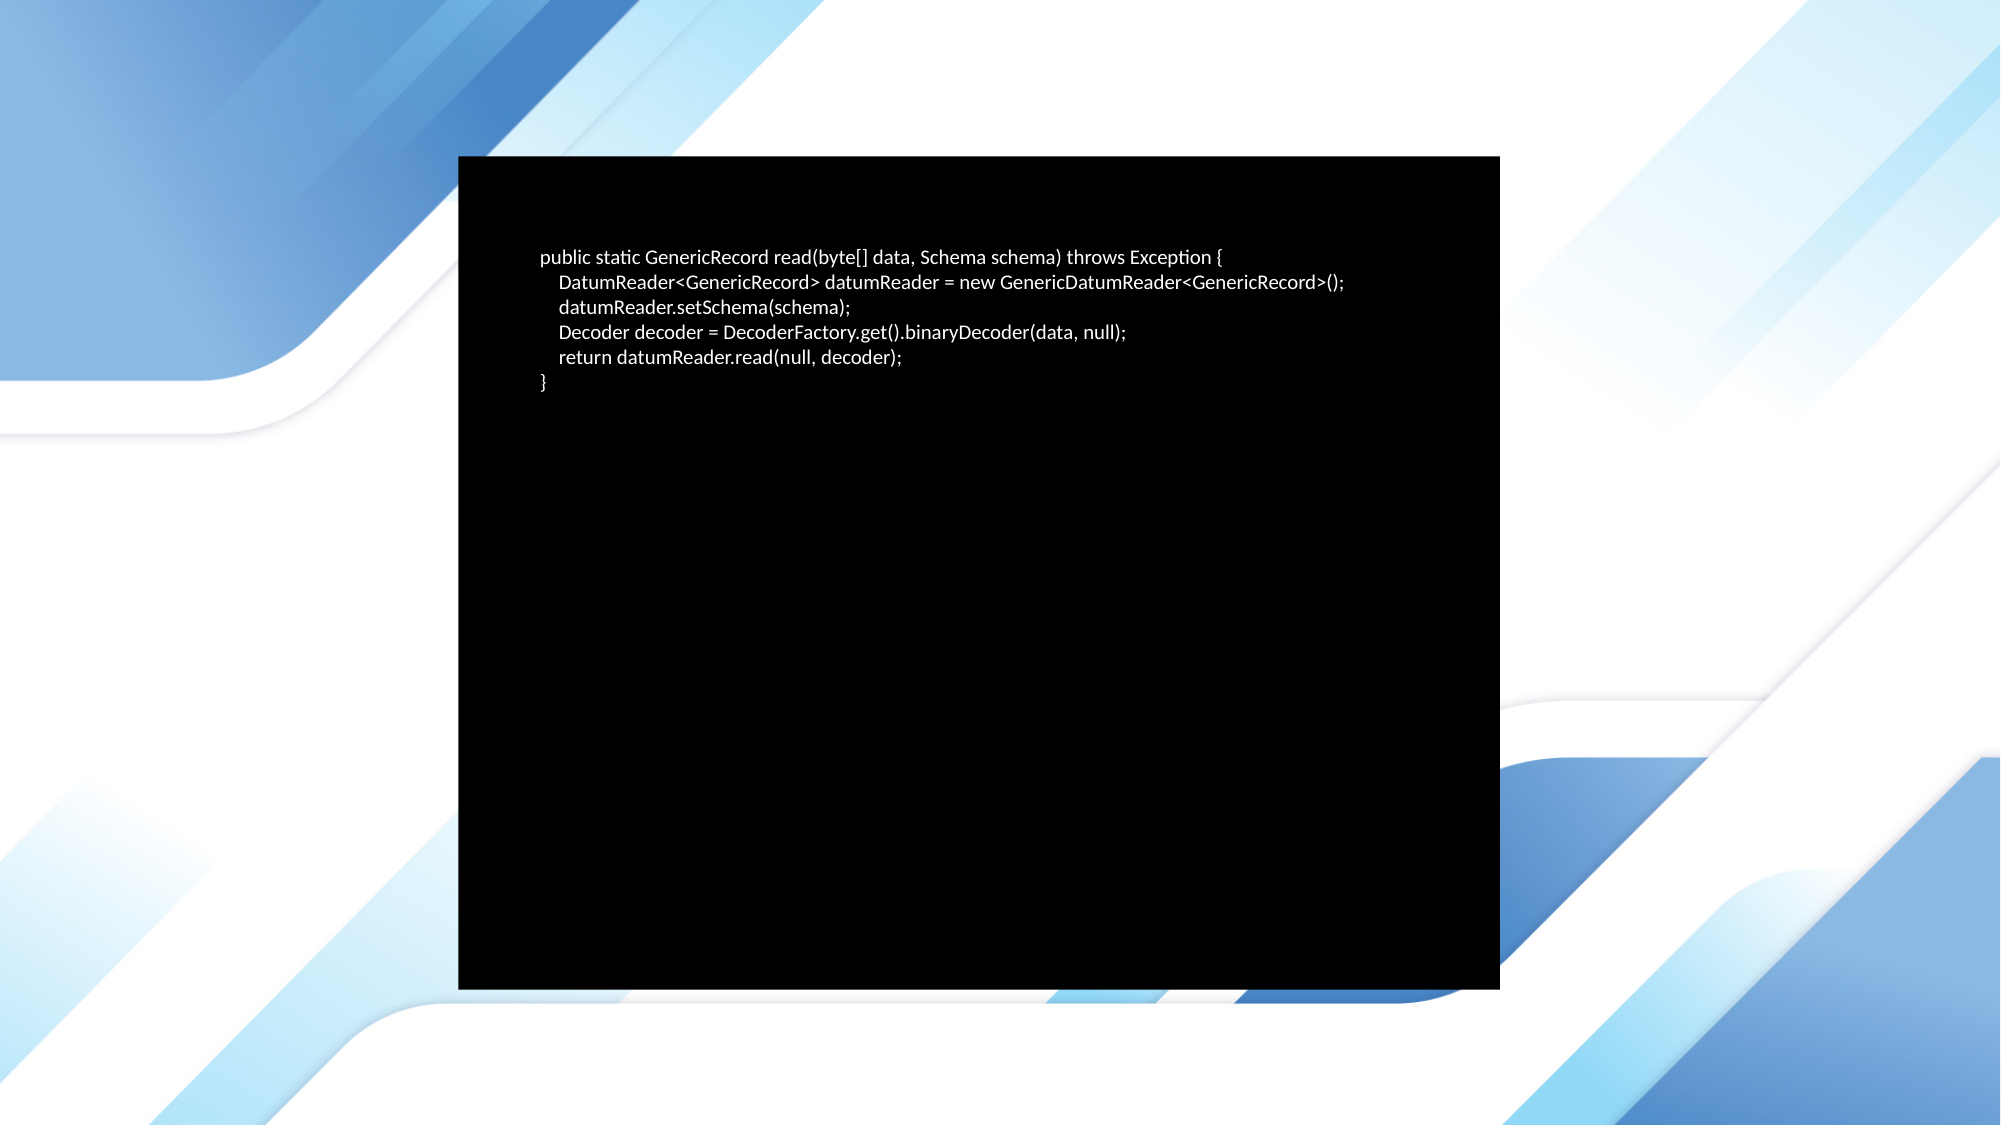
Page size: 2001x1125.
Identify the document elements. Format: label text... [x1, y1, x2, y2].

text_box public static GenericRecord read(byte[] data, Schema schema) throws Exception { DatumReader<GenericRecord> datumReader = new GenericDatumReader<GenericRecord>(); datumReader.setSchema(schema); Decoder decoder = DecoderFactory.get().binaryDecoder(data, null); return datumReader.read(null, decoder); } [458, 156, 1500, 990]
picture [0, 0, 2001, 1125]
